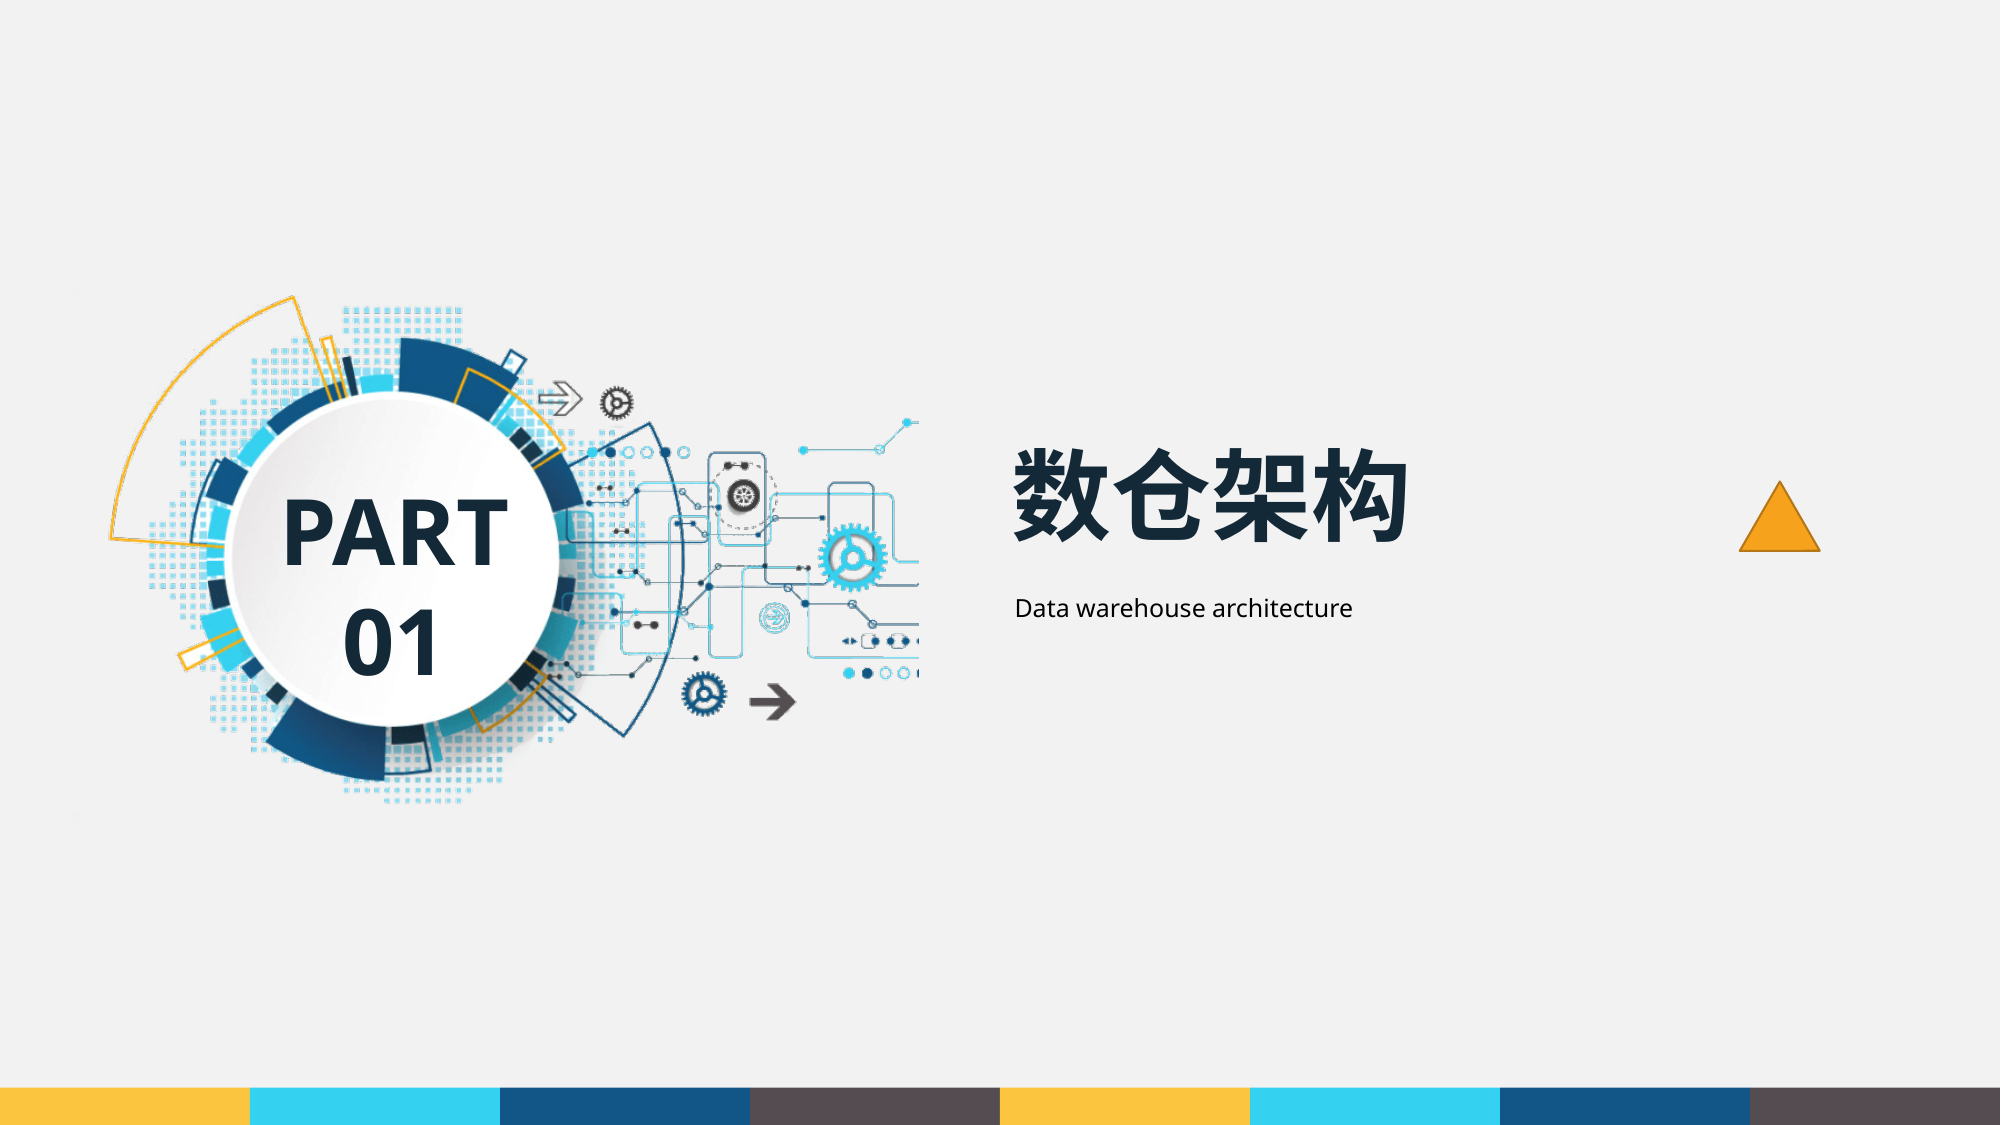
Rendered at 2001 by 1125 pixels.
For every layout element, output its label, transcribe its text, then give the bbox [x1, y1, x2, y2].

text_box [1738, 480, 1821, 552]
picture [41, 276, 919, 849]
text_box 数仓架构 [997, 426, 1759, 561]
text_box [0, 1087, 2000, 1125]
text_box Data warehouse architecture [999, 585, 1865, 631]
